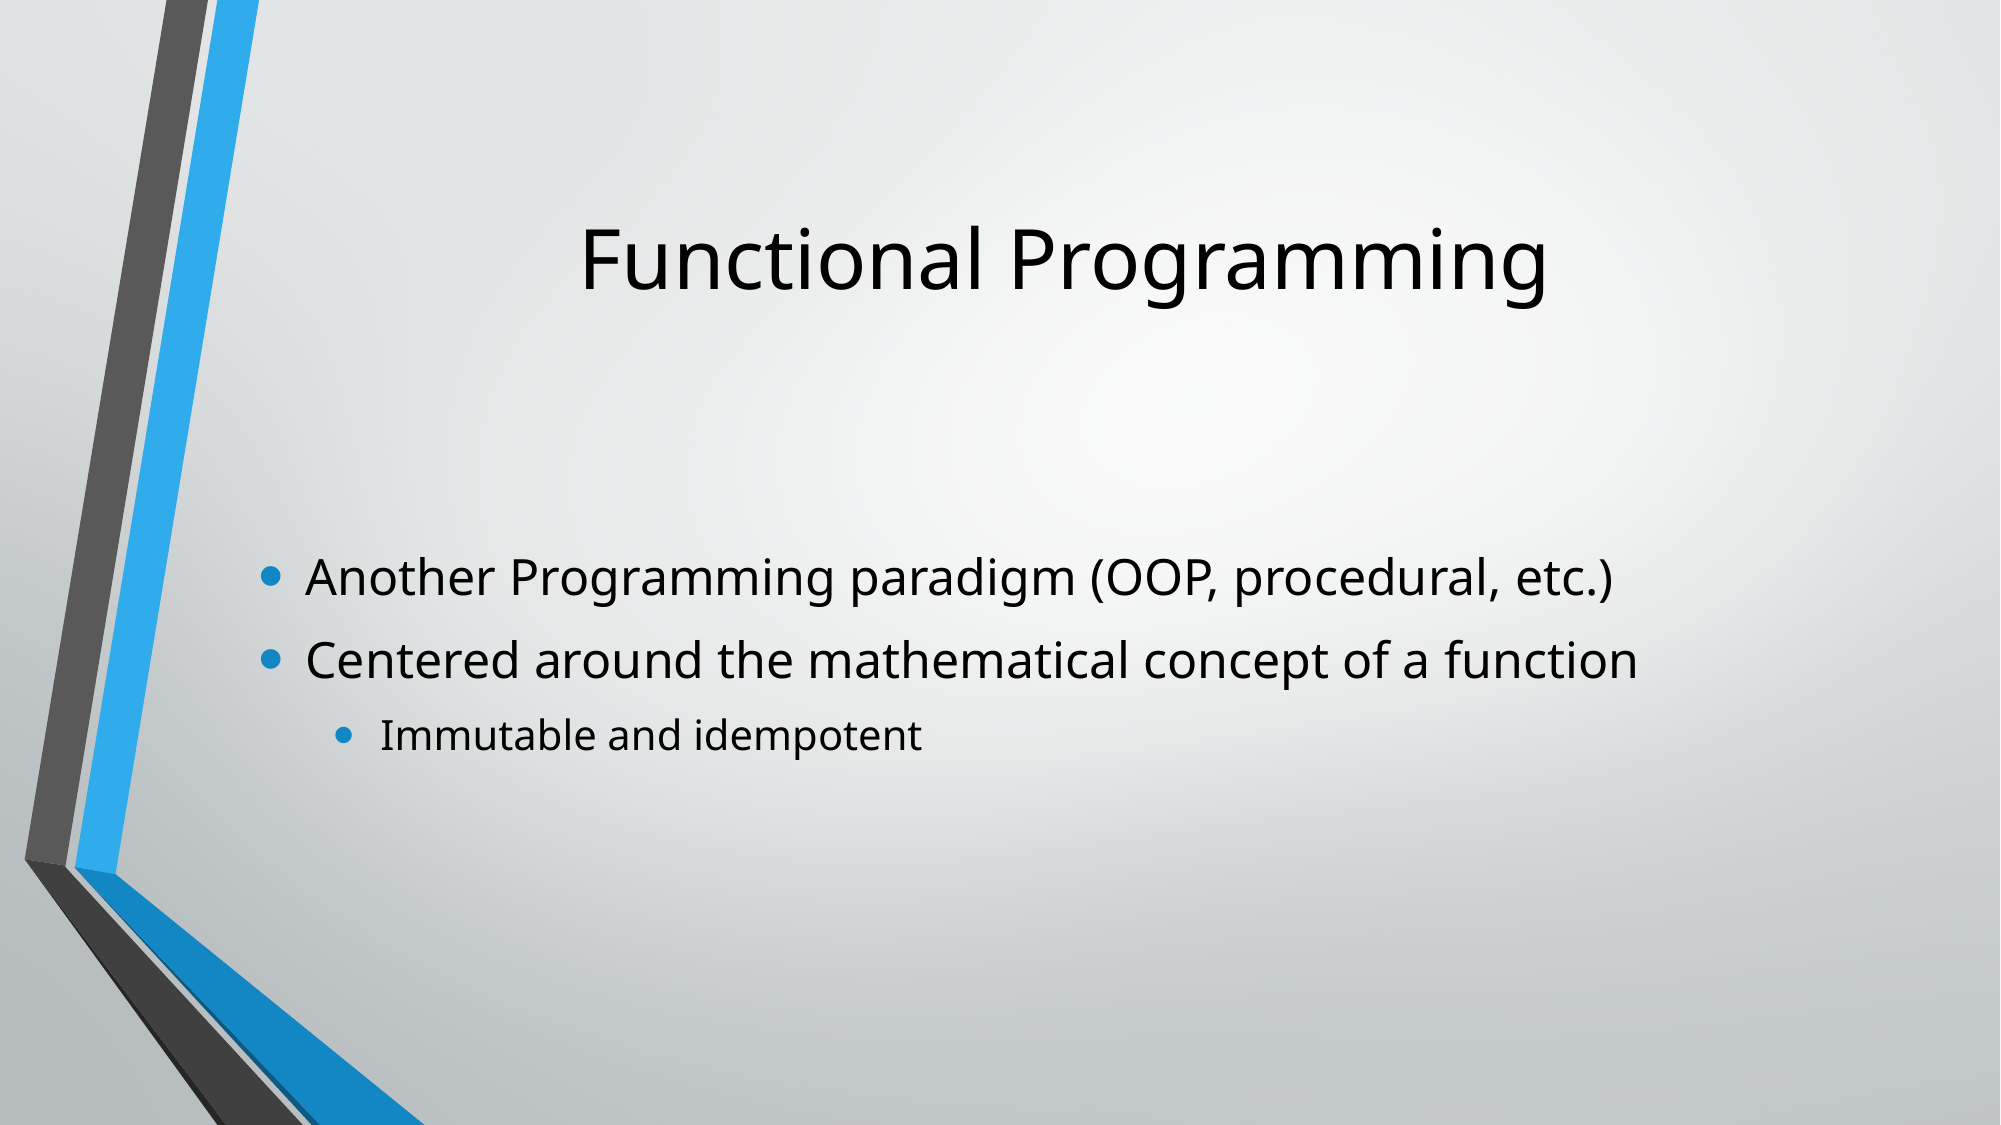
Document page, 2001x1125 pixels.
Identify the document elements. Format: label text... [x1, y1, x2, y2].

title Functional Programming [243, 112, 1887, 400]
